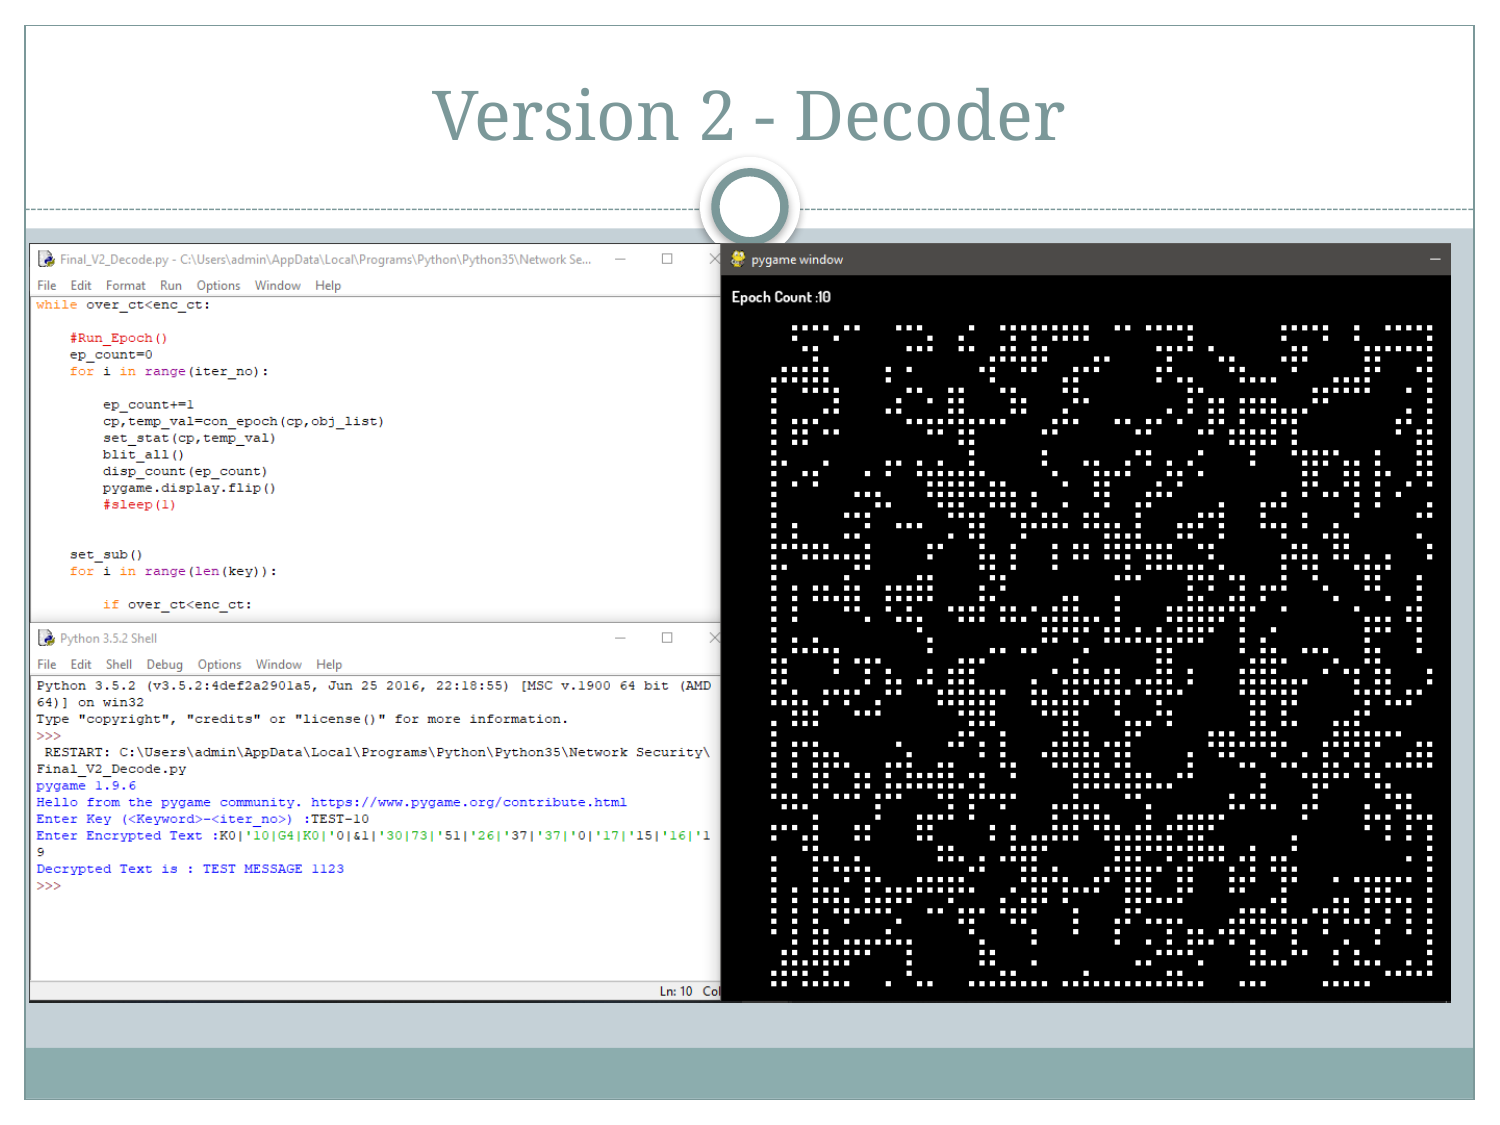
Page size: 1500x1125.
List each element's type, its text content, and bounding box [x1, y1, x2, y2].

title Version 2 - Decoder [49, 37, 1450, 162]
picture [29, 243, 1451, 1003]
